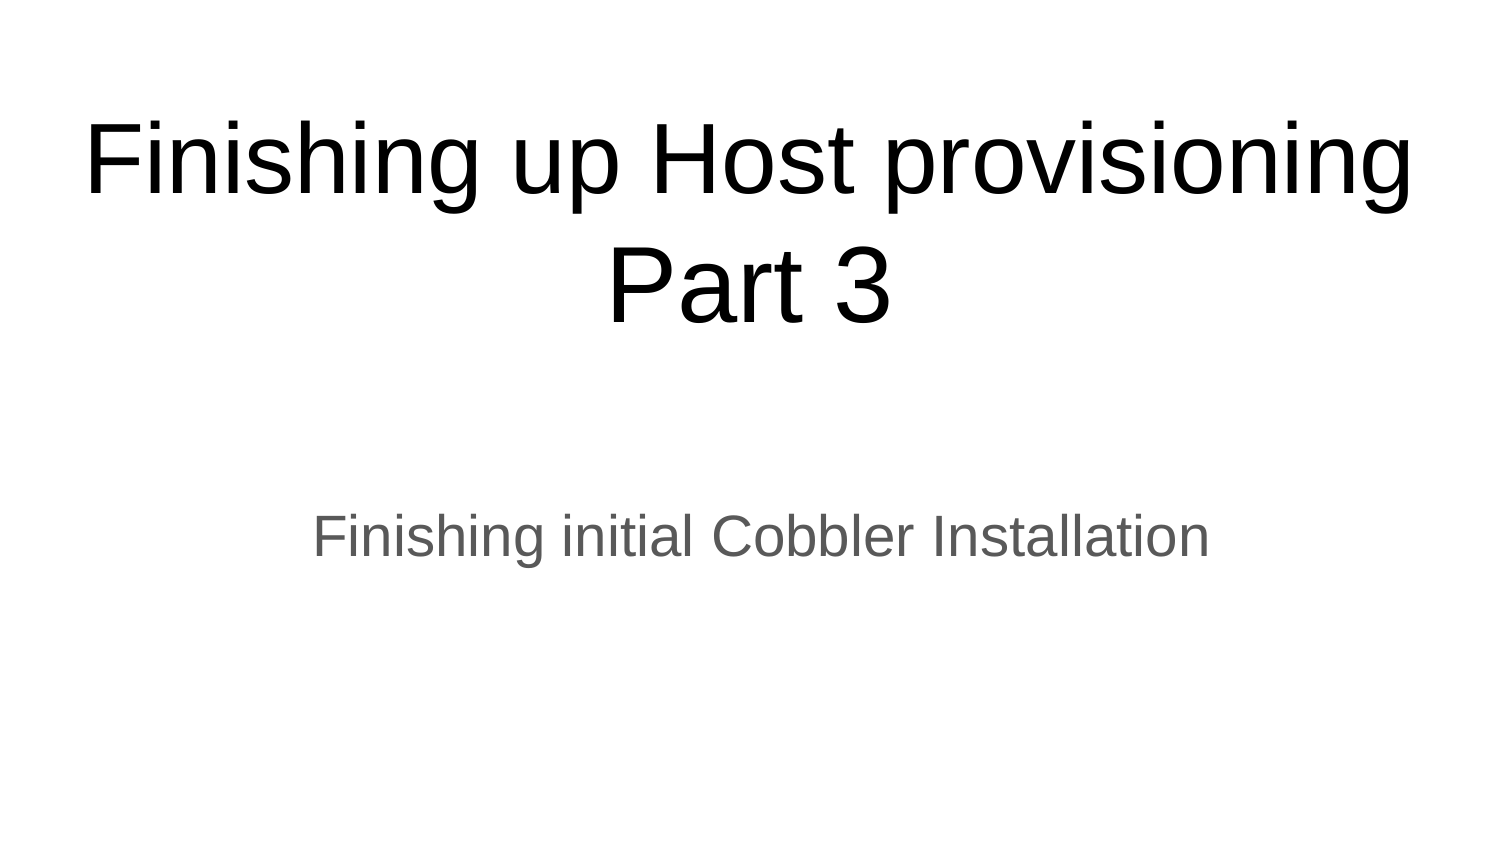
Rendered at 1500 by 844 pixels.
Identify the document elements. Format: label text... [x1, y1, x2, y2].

title Finishing up Host provisioning Part 3 [51, 48, 1449, 359]
subtitle Finishing initial Cobbler Installation [63, 483, 1461, 606]
